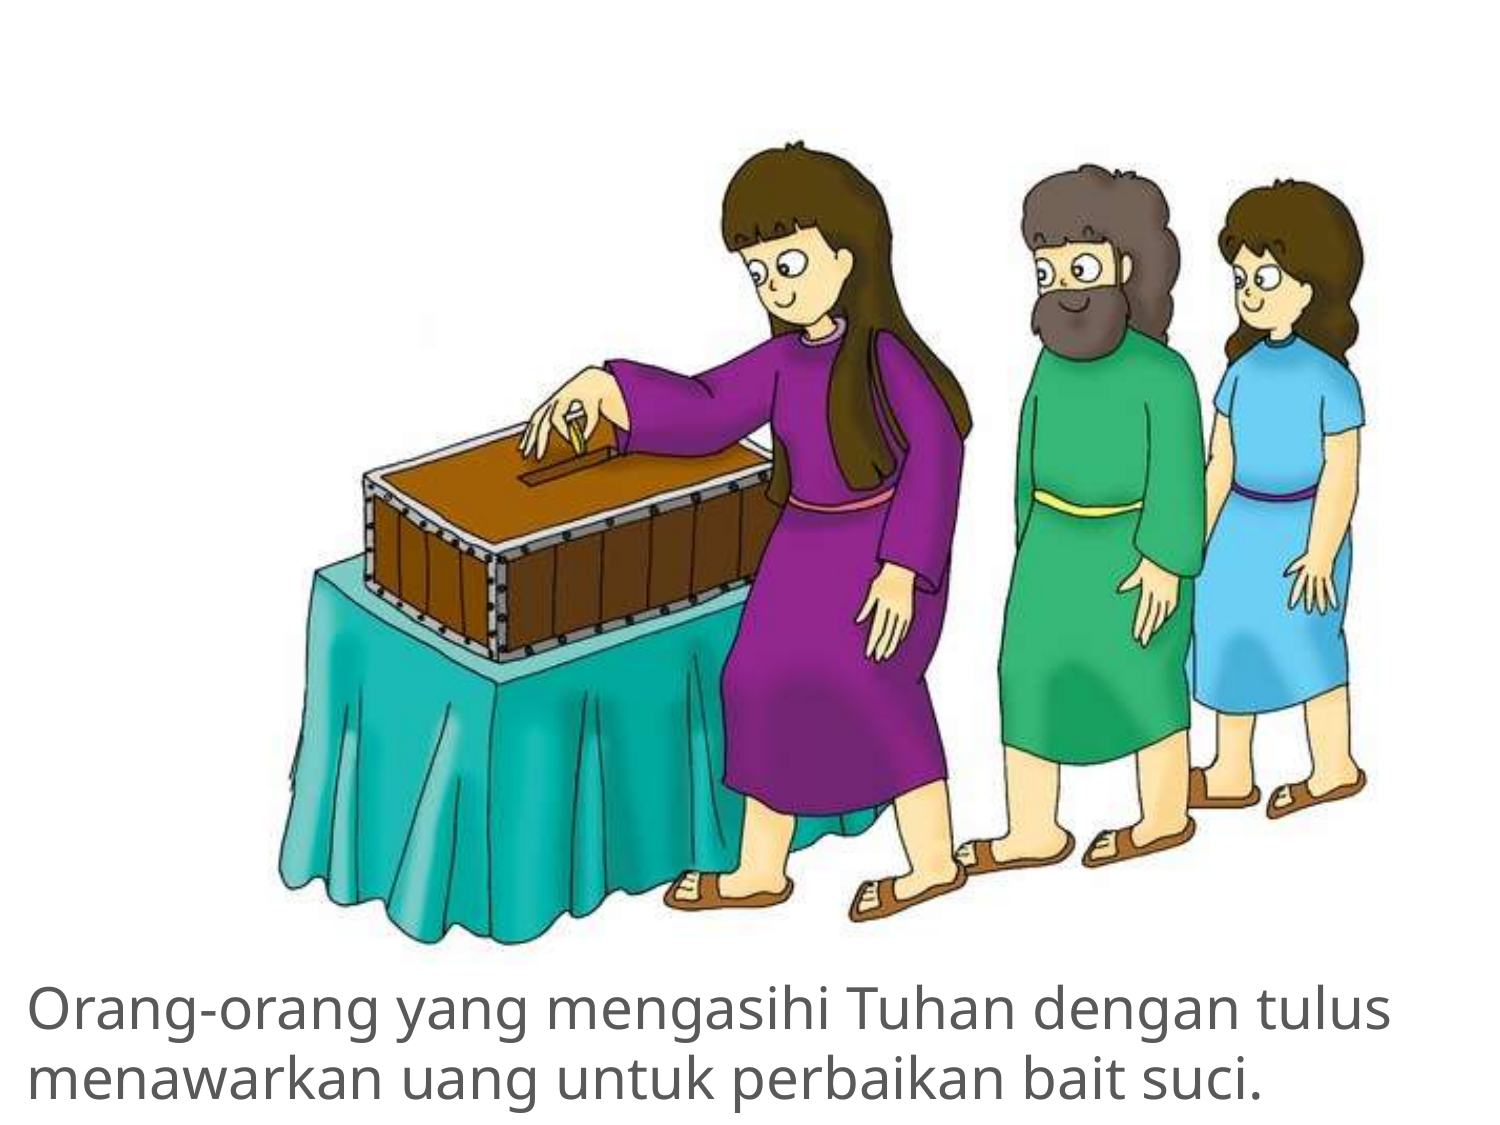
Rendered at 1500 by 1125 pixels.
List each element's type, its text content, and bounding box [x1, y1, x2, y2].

text_box Orang-orang yang mengasihi Tuhan dengan tulus menawarkan uang untuk perbaikan bait suci. [11, 964, 1498, 1119]
picture [67, 0, 1433, 965]
